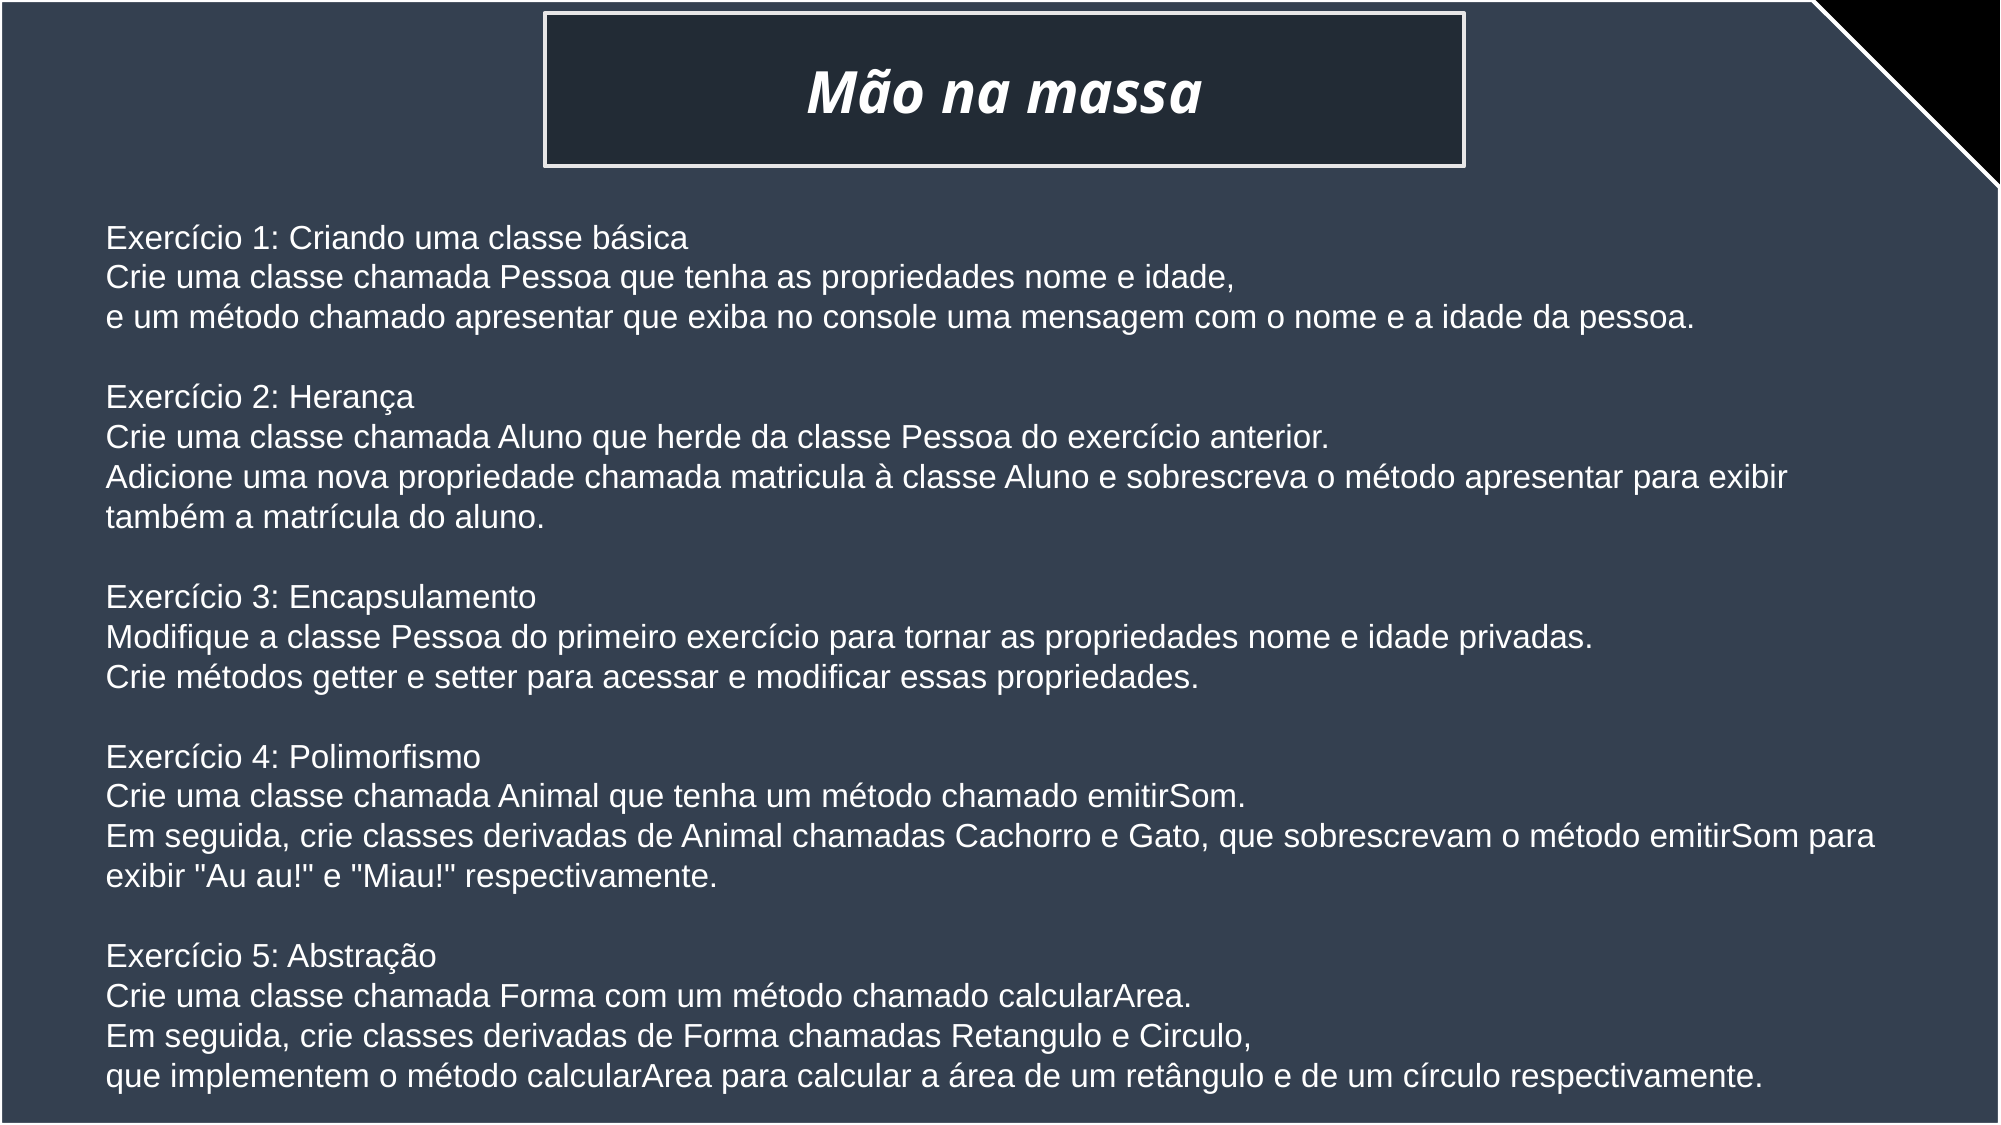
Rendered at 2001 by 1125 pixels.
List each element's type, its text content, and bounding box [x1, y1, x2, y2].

text_box Mão na massa [544, 13, 1465, 167]
text_box Exercício 1: Criando uma classe básica Crie uma classe chamada Pessoa que tenha as propriedades nome e idade, e um método chamado apresentar que exiba no console uma mensagem com o nome e a idade da pessoa. Exercício 2: Herança Crie uma classe chamada Aluno que herde da classe Pessoa do exercício anterior. Adicione uma nova propriedade chamada matricula à classe Aluno e sobrescreva o método apresentar para exibir também a matrícula do aluno. Exercício 3: Encapsulamento Modifique a classe Pessoa do primeiro exercício para tornar as propriedades nome e idade privadas. Crie métodos getter e setter para acessar e modificar essas propriedades. Exercício 4: Polimorfismo Crie uma classe chamada Animal que tenha um método chamado emitirSom. Em seguida, crie classes derivadas de Animal chamadas Cachorro e Gato, que sobrescrevam o método emitirSom para exibir "Au au!" e "Miau!" respectivamente. Exercício 5: Abstração Crie uma classe chamada Forma com um método chamado calcularArea. Em seguida, crie classes derivadas de Forma chamadas Retangulo e Circulo, que implementem o método calcularArea para calcular a área de um retângulo e de um círculo respectivamente. [90, 208, 1910, 1038]
text_box [0, 0, 2000, 1125]
